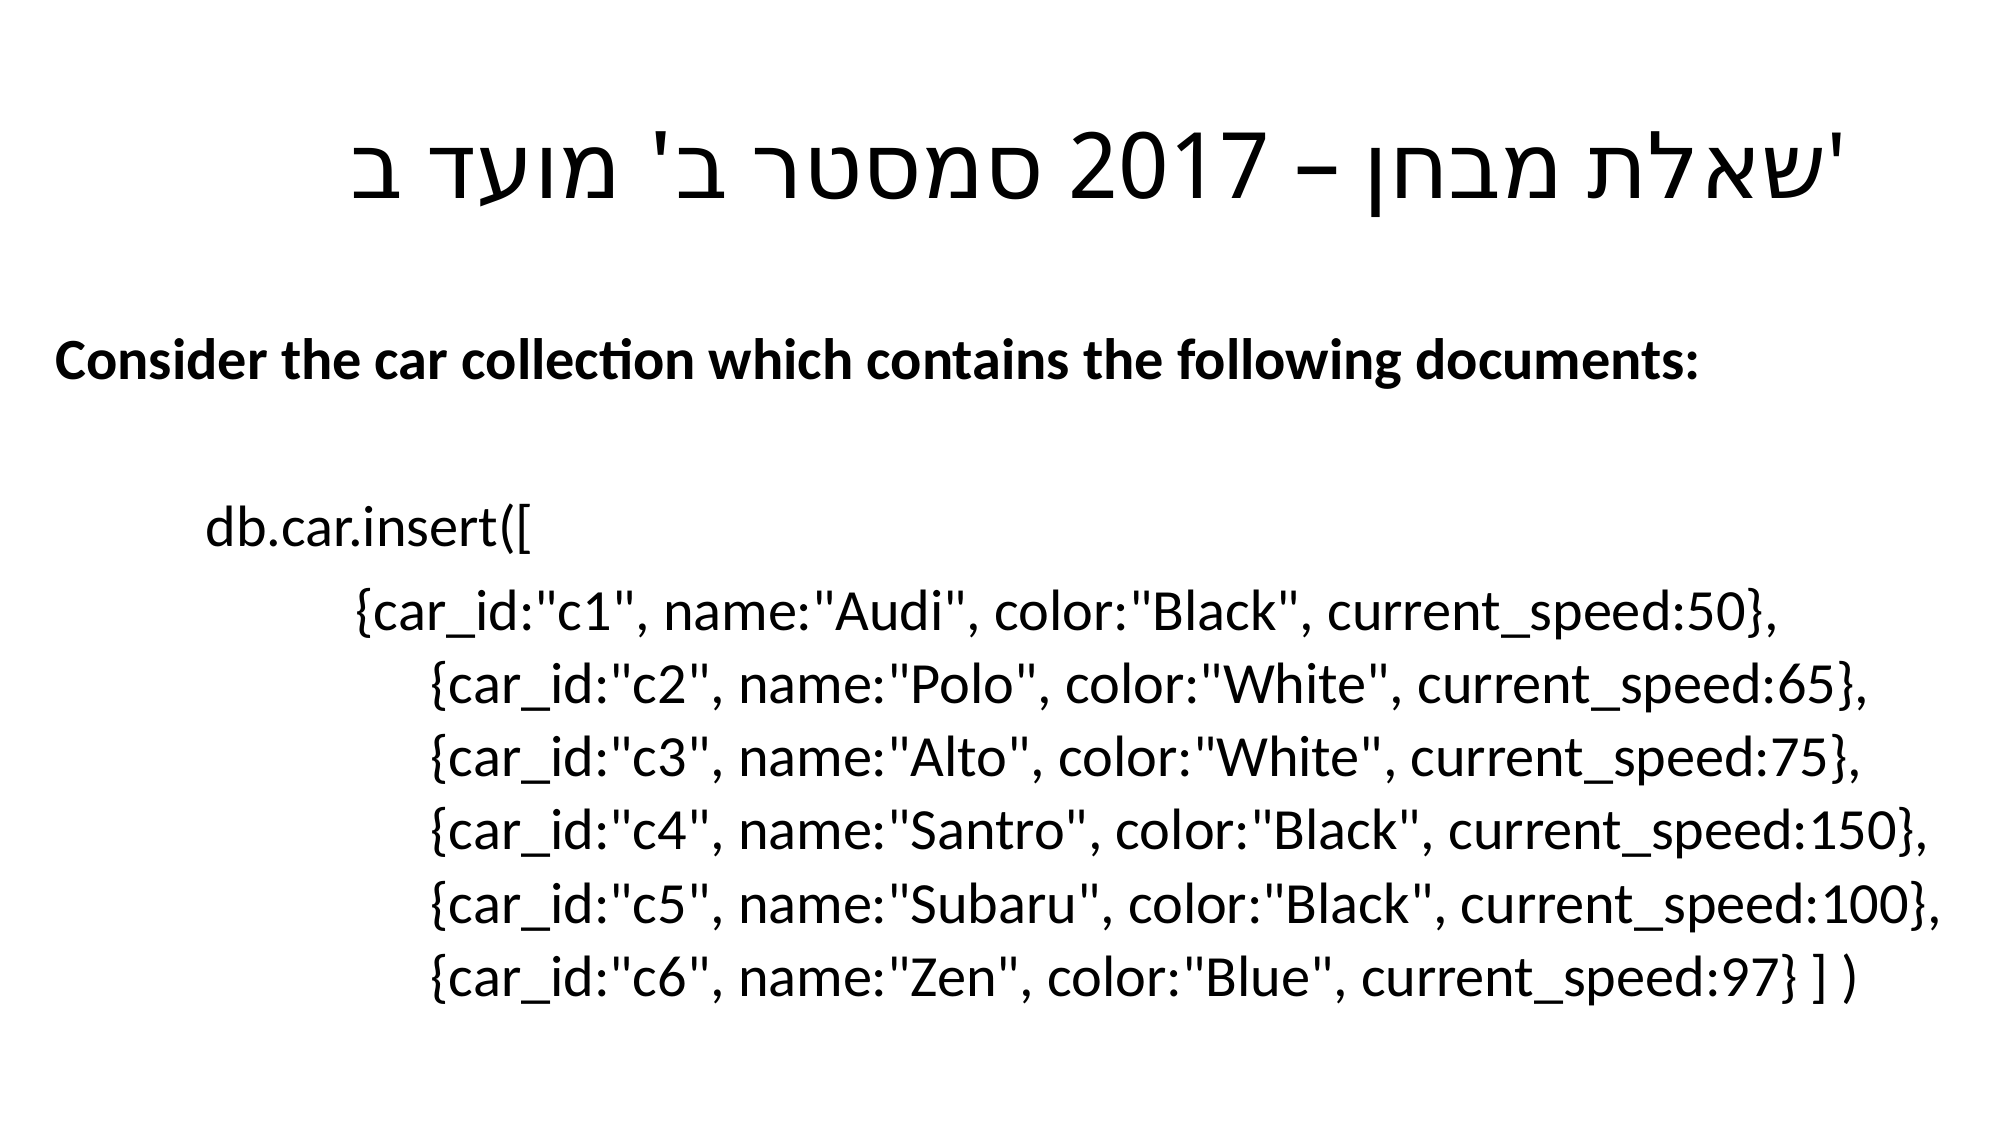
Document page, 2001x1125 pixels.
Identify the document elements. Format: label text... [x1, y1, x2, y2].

list Consider the car collection which contains the following documents: db.car.insert([ {car_id:"c1", name:"Audi", color:"Black", current_speed:50}, {car_id:"c2", name:"Polo", color:"White", current_speed:65}, {car_id:"c3", name:"Alto", color:"White", current_speed:75}, {car_id:"c4", name:"Santro", color:"Black", current_speed:150}, {car_id:"c5", name:"Subaru", color:"Black", current_speed:100}, {car_id:"c6", name:"Zen", color:"Blue", current_speed:97} ] ) [40, 321, 1960, 1125]
title שאלת מבחן – 2017 סמסטר ב' מועד ב' [137, 59, 1863, 278]
